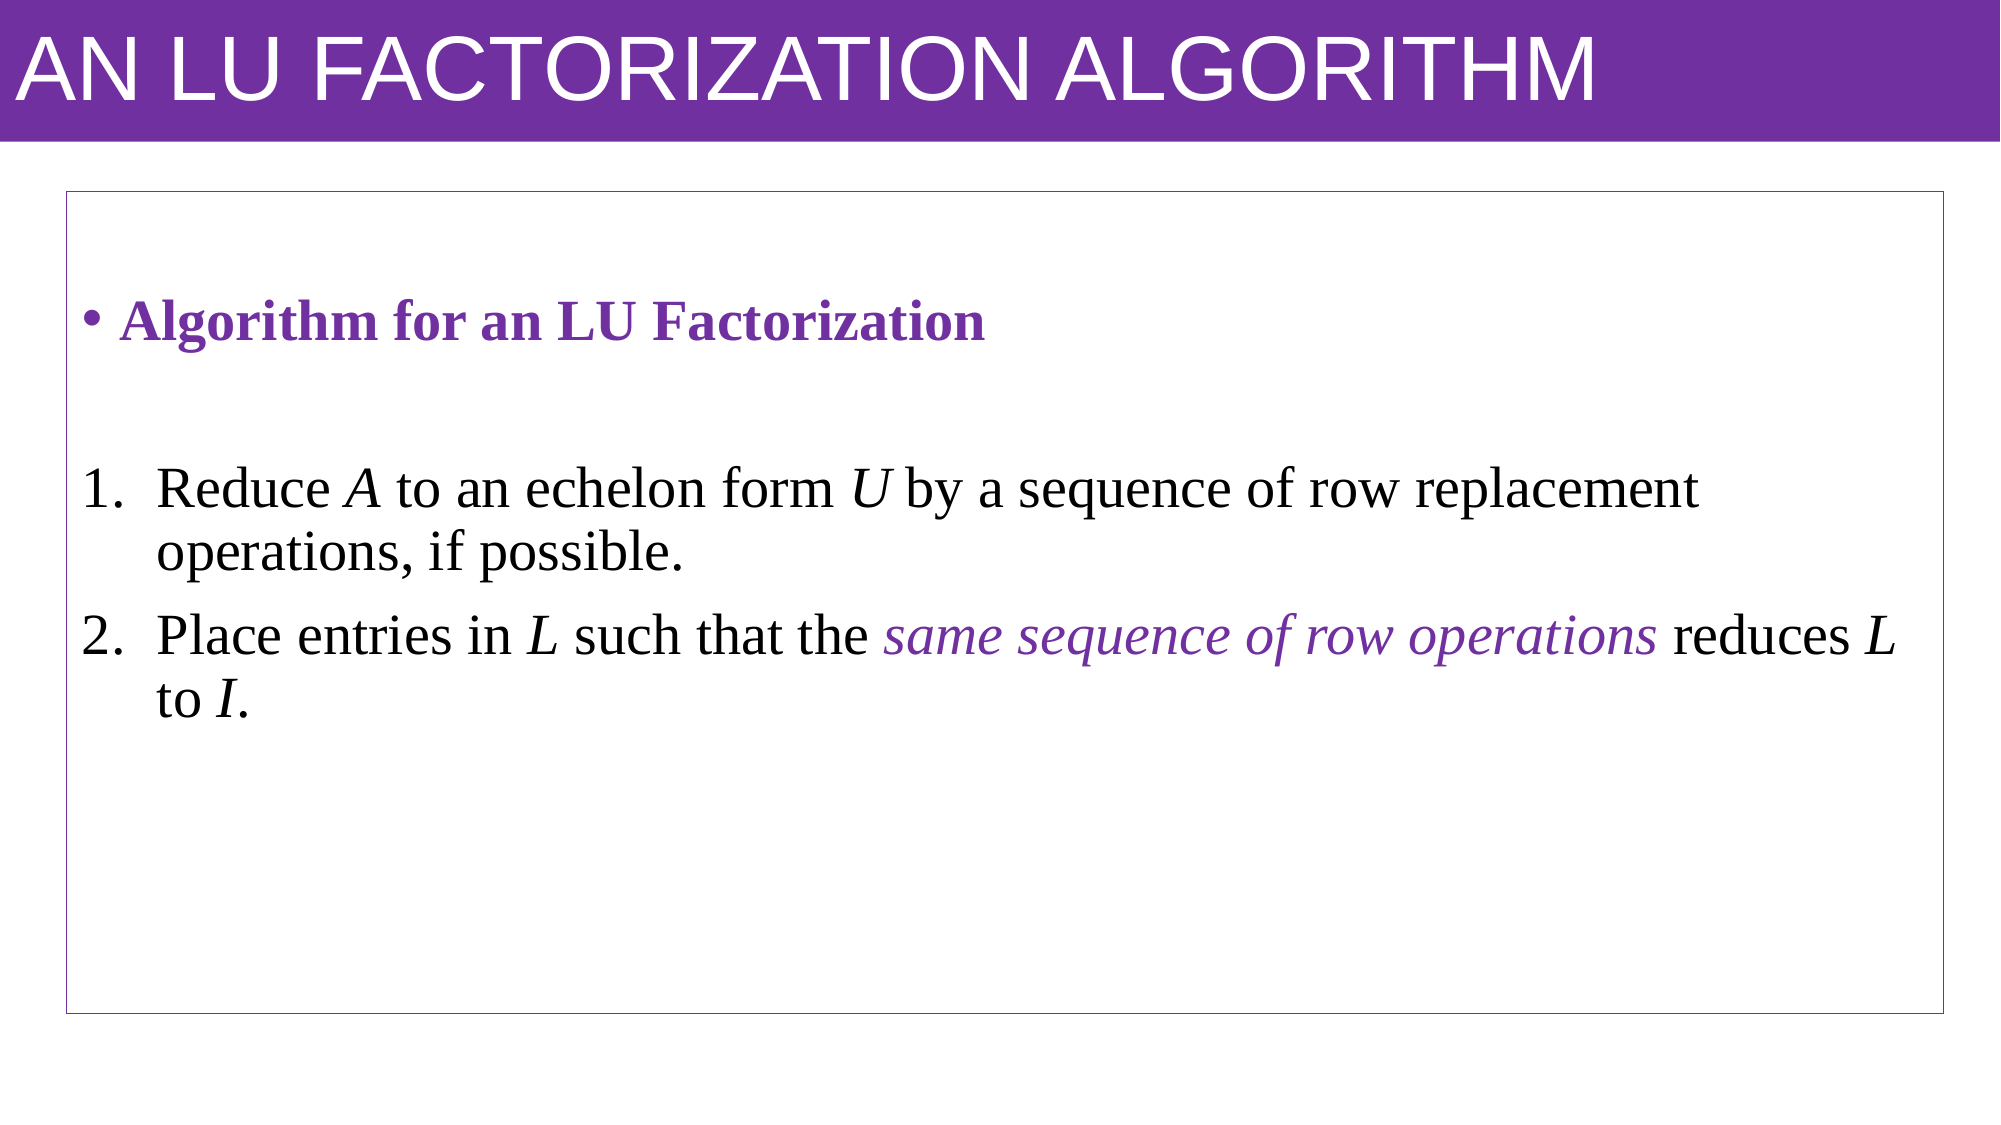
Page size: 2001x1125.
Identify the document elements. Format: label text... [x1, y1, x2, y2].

title AN LU FACTORIZATION ALGORITHM [0, 0, 2000, 142]
list Algorithm for an LU Factorization Reduce A to an echelon form U by a sequence of row replacement operations, if possible. Place entries in L such that the same sequence of row operations reduces L to I. [66, 191, 1944, 1014]
